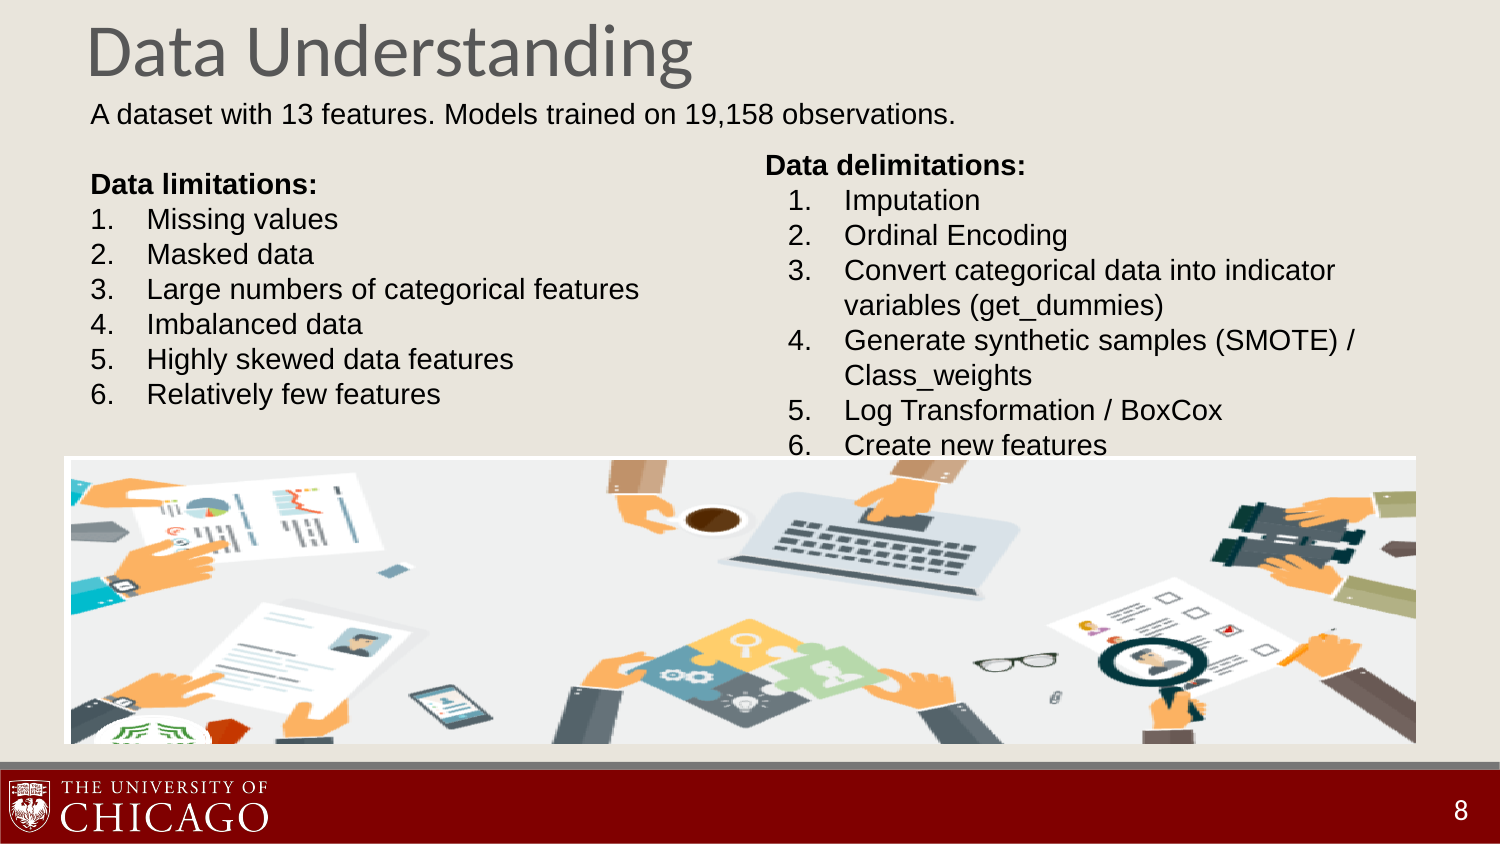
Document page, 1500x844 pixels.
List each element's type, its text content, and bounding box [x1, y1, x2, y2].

text_box A dataset with 13 features. Models trained on 19,158 observations. Data limitations: Missing values Masked data Large numbers of categorical features Imbalanced data Highly skewed data features Relatively few features [75, 88, 1405, 418]
slide_number 8 [1442, 786, 1491, 840]
picture [64, 456, 1416, 744]
title Data Understanding [75, 9, 1427, 99]
text_box Data delimitations: Imputation Ordinal Encoding Convert categorical data into indicator variables (get_dummies) Generate synthetic samples (SMOTE) / Class_weights Log Transformation / BoxCox Create new features [750, 139, 1402, 455]
picture [9, 780, 268, 833]
